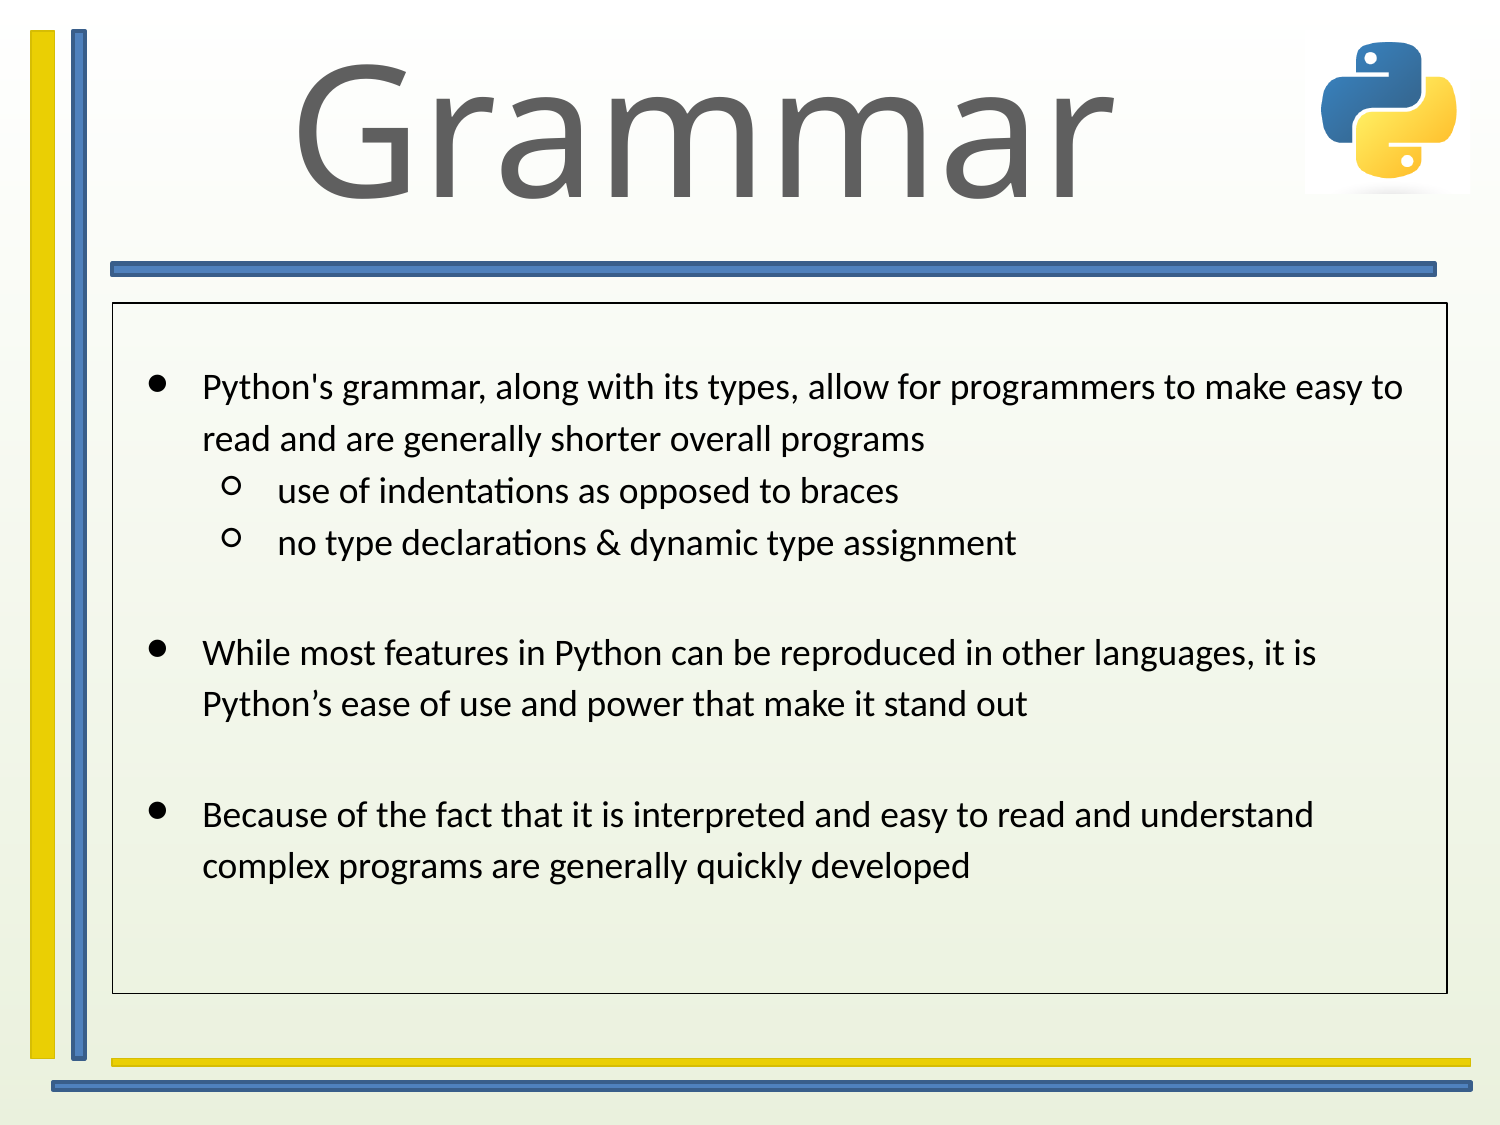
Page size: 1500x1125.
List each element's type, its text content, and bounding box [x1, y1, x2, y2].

text_box [112, 1058, 1471, 1067]
text_box [112, 263, 1435, 276]
text_box [73, 30, 85, 1059]
title Grammar [135, 30, 1270, 219]
text_box [30, 30, 55, 1059]
text_box [1305, 30, 1471, 194]
text_box [53, 1082, 1471, 1090]
list Python's grammar, along with its types, allow for programmers to make easy to read and are generally shorter overall programs use of indentations as opposed to braces no type declarations & dynamic type assignment While most features in Python can be reproduced in other languages, it is Python’s ease of use and power that make it stand out Because of the fact that it is interpreted and easy to read and understand complex programs are generally quickly developed [112, 303, 1448, 994]
